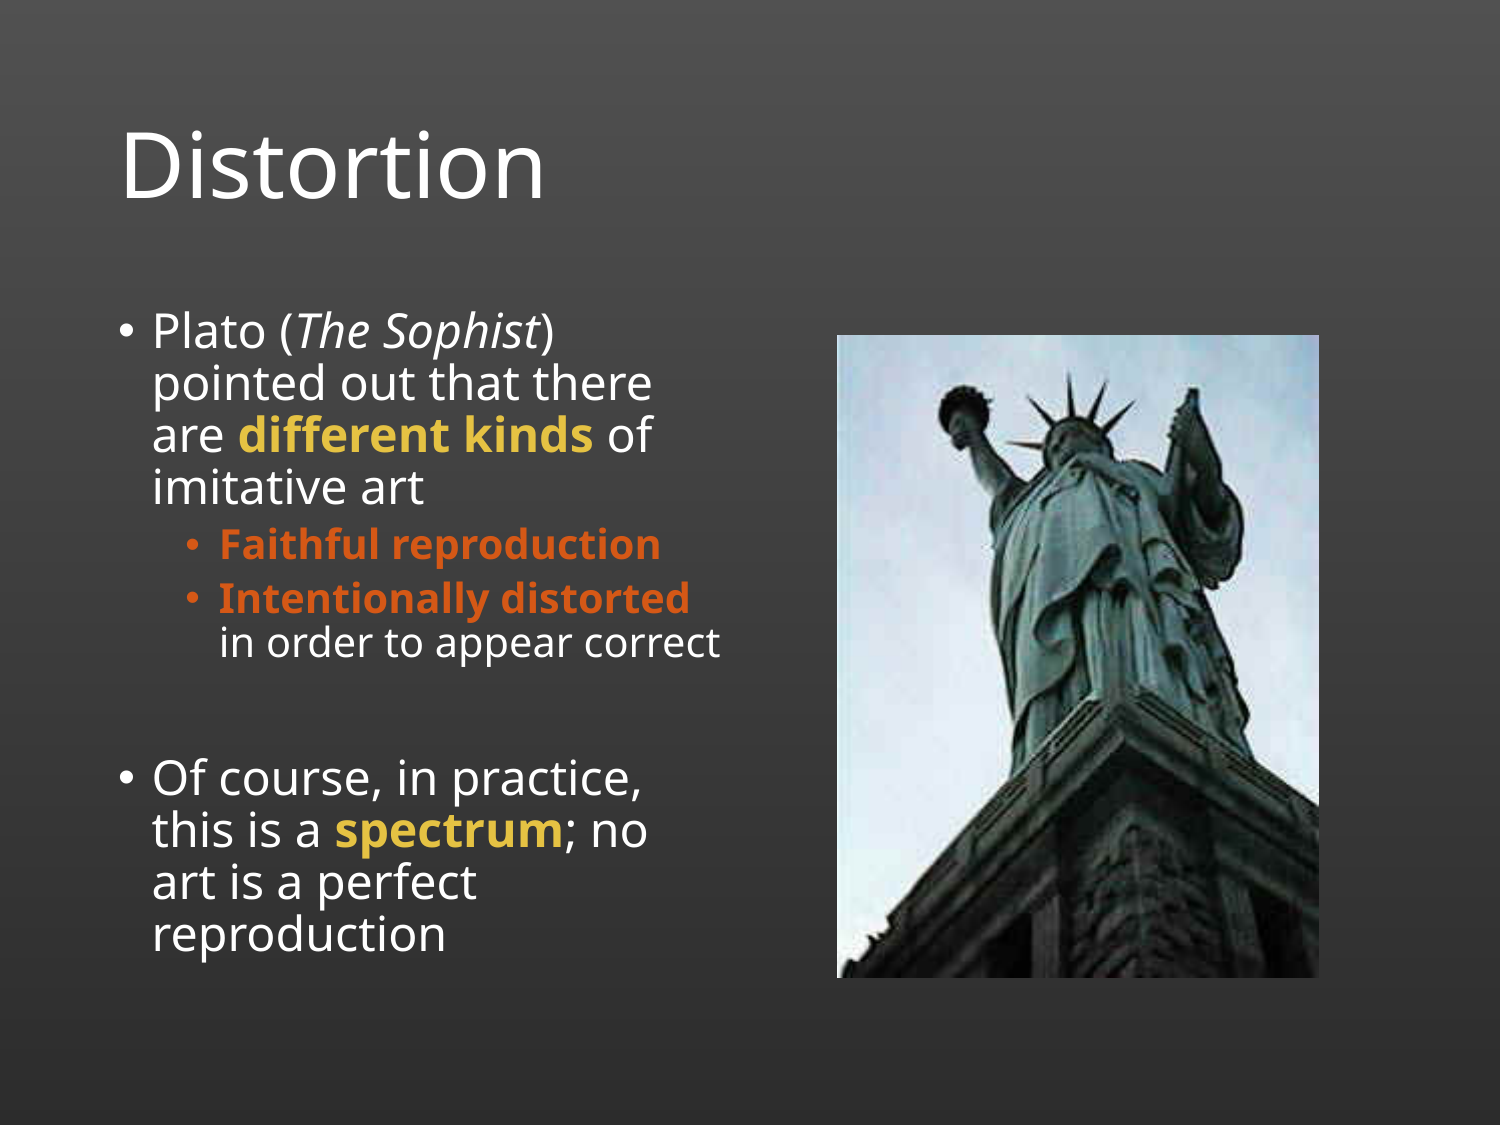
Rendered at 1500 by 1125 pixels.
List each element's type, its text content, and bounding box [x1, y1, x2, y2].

list Plato (The Sophist) pointed out that there are different kinds of imitative art Faithful reproduction Intentionally distorted in order to appear correct Of course, in practice, this is a spectrum; no art is a perfect reproduction [103, 299, 741, 1014]
title Distortion [103, 59, 1397, 278]
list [837, 335, 1319, 978]
